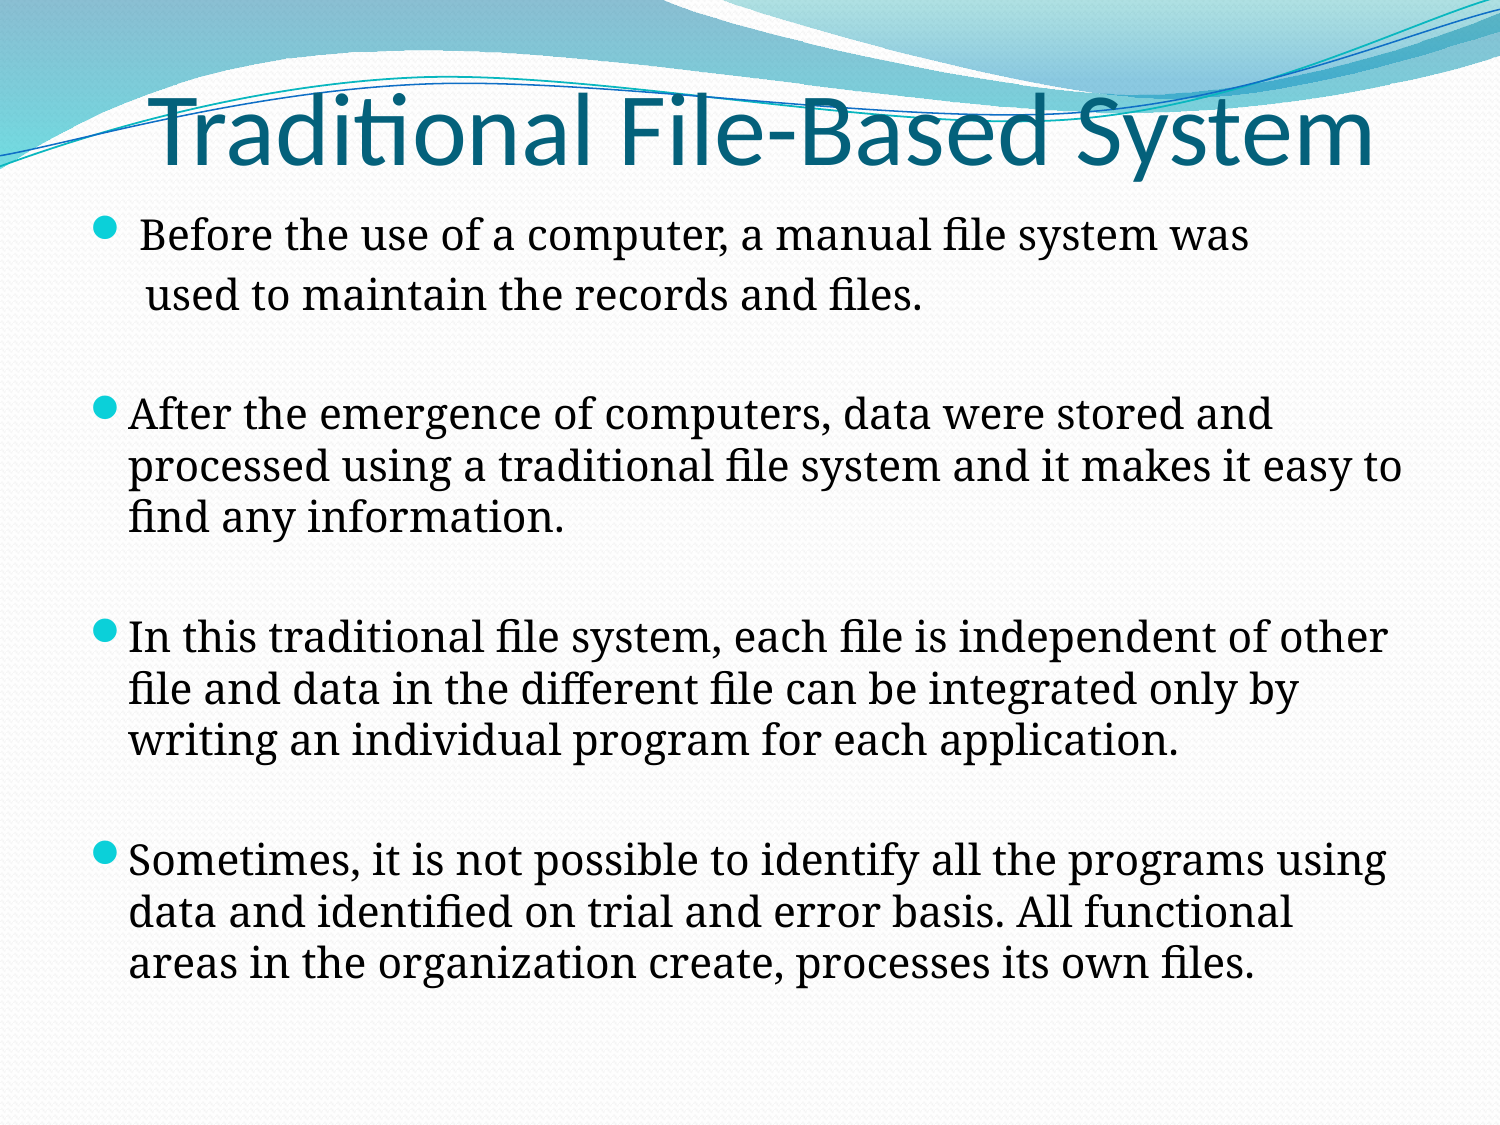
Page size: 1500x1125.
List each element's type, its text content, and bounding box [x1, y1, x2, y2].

title Traditional File-Based System [87, 0, 1438, 187]
list Before the use of a computer, a manual file system was used to maintain the records and files. After the emergence of computers, data were stored and processed using a traditional file system and it makes it easy to find any information. In this traditional file system, each file is independent of other file and data in the different file can be integrated only by writing an individual program for each application. Sometimes, it is not possible to identify all the programs using data and identified on trial and error basis. All functional areas in the organization create, processes its own files. [75, 200, 1425, 1038]
